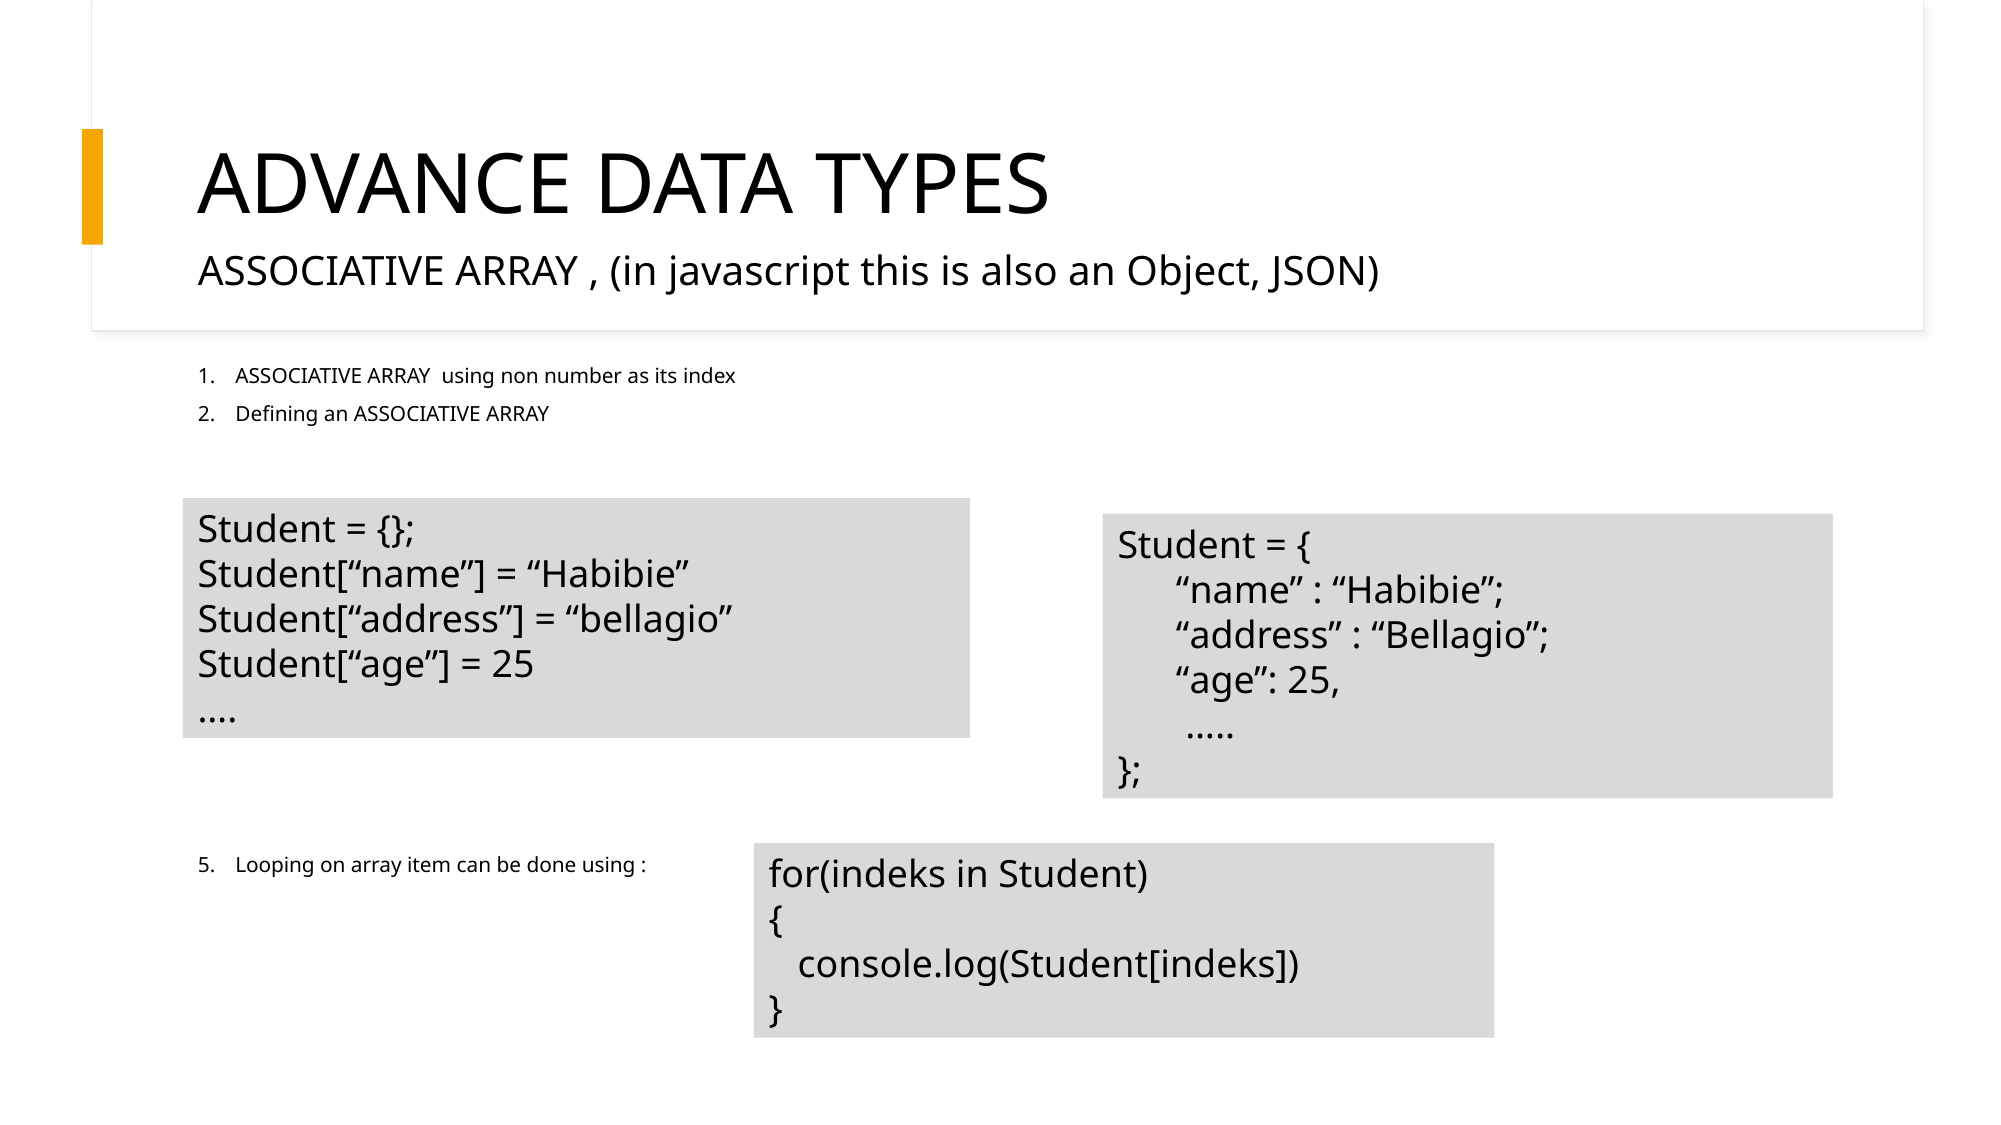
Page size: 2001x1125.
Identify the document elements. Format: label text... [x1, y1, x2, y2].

list ASSOCIATIVE ARRAY using non number as its index Defining an ASSOCIATIVE ARRAY [183, 352, 1468, 448]
text_box Student = {}; Student[“name”] = “Habibie” Student[“address”] = “bellagio” Student[“age”] = 25 …. [182, 498, 970, 738]
text_box for(indeks in Student) { console.log(Student[indeks]) } [753, 842, 1495, 1038]
text_box Student = { “name” : “Habibie”; “address” : “Bellagio”; “age”: 25, ….. }; [1102, 513, 1833, 799]
text_box Looping on array item can be done using : [183, 841, 1468, 895]
title ADVANCE DATA TYPES [183, 90, 1851, 242]
text_box ASSOCIATIVE ARRAY , (in javascript this is also an Object, JSON) [183, 242, 1851, 302]
